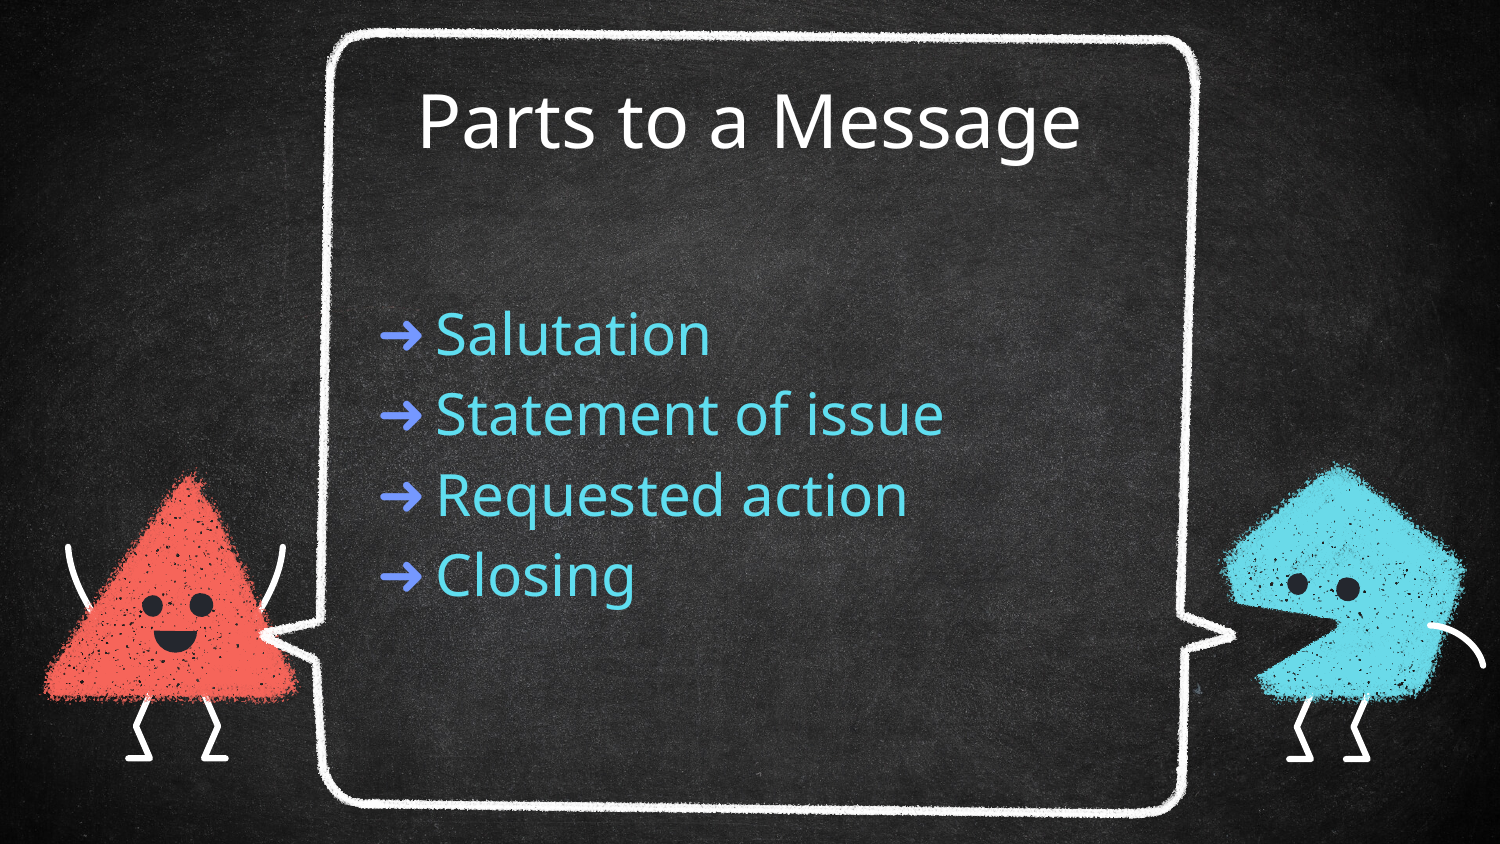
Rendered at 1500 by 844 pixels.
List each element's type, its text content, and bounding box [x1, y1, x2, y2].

text_box Salutation Statement of issue Requested action Closing [360, 286, 1173, 844]
picture [0, 0, 1500, 844]
title Parts to a Message [382, 84, 1118, 250]
